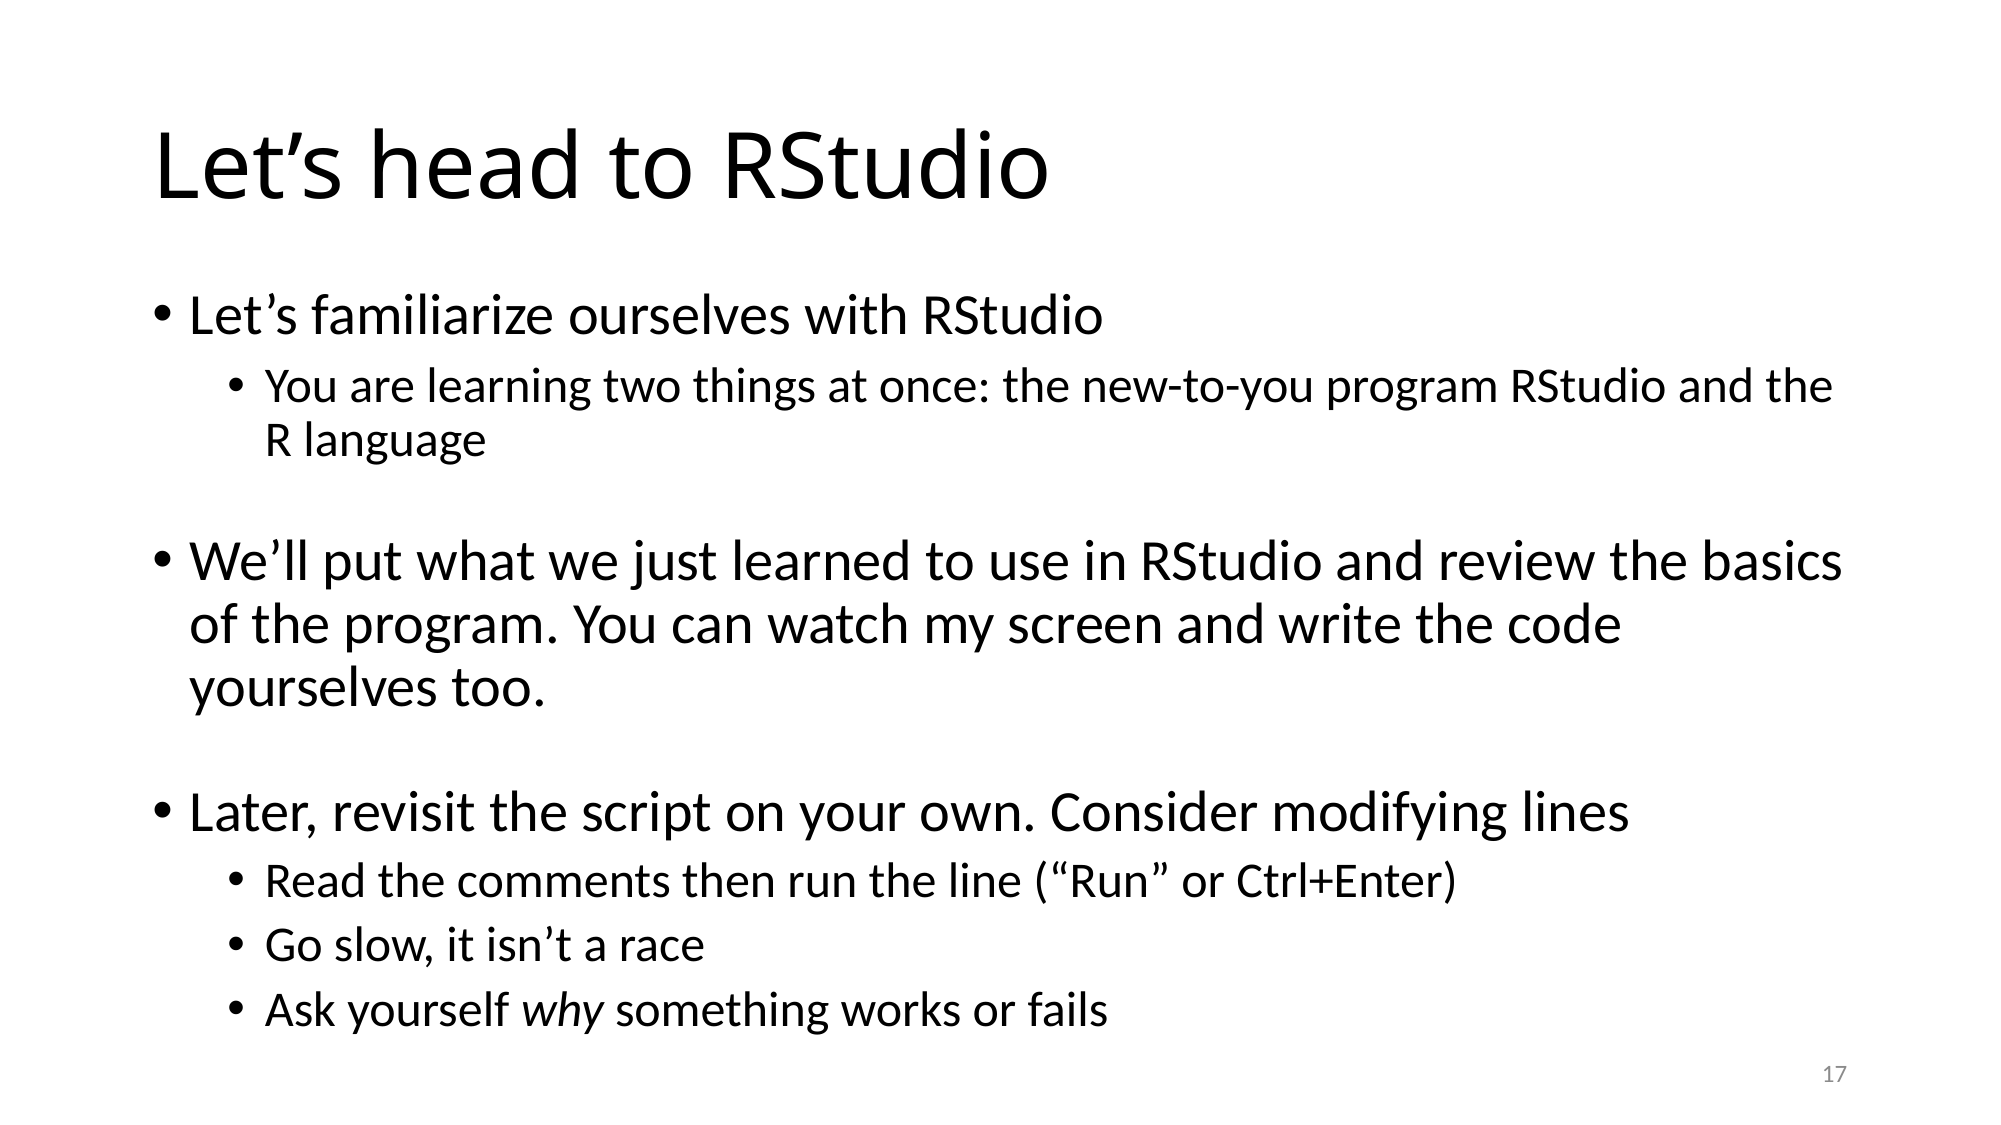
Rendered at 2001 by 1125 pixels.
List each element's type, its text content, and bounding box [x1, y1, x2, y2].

title Let’s head to RStudio [137, 59, 1863, 276]
slide_number 17 [1412, 1042, 1863, 1103]
list Let’s familiarize ourselves with RStudio You are learning two things at once: the new-to-you program RStudio and the R language We’ll put what we just learned to use in RStudio and review the basics of the program. You can watch my screen and write the code yourselves too. Later, revisit the script on your own. Consider modifying lines Read the comments then run the line (“Run” or Ctrl+Enter) Go slow, it isn’t a race Ask yourself why something works or fails [137, 276, 1863, 1065]
